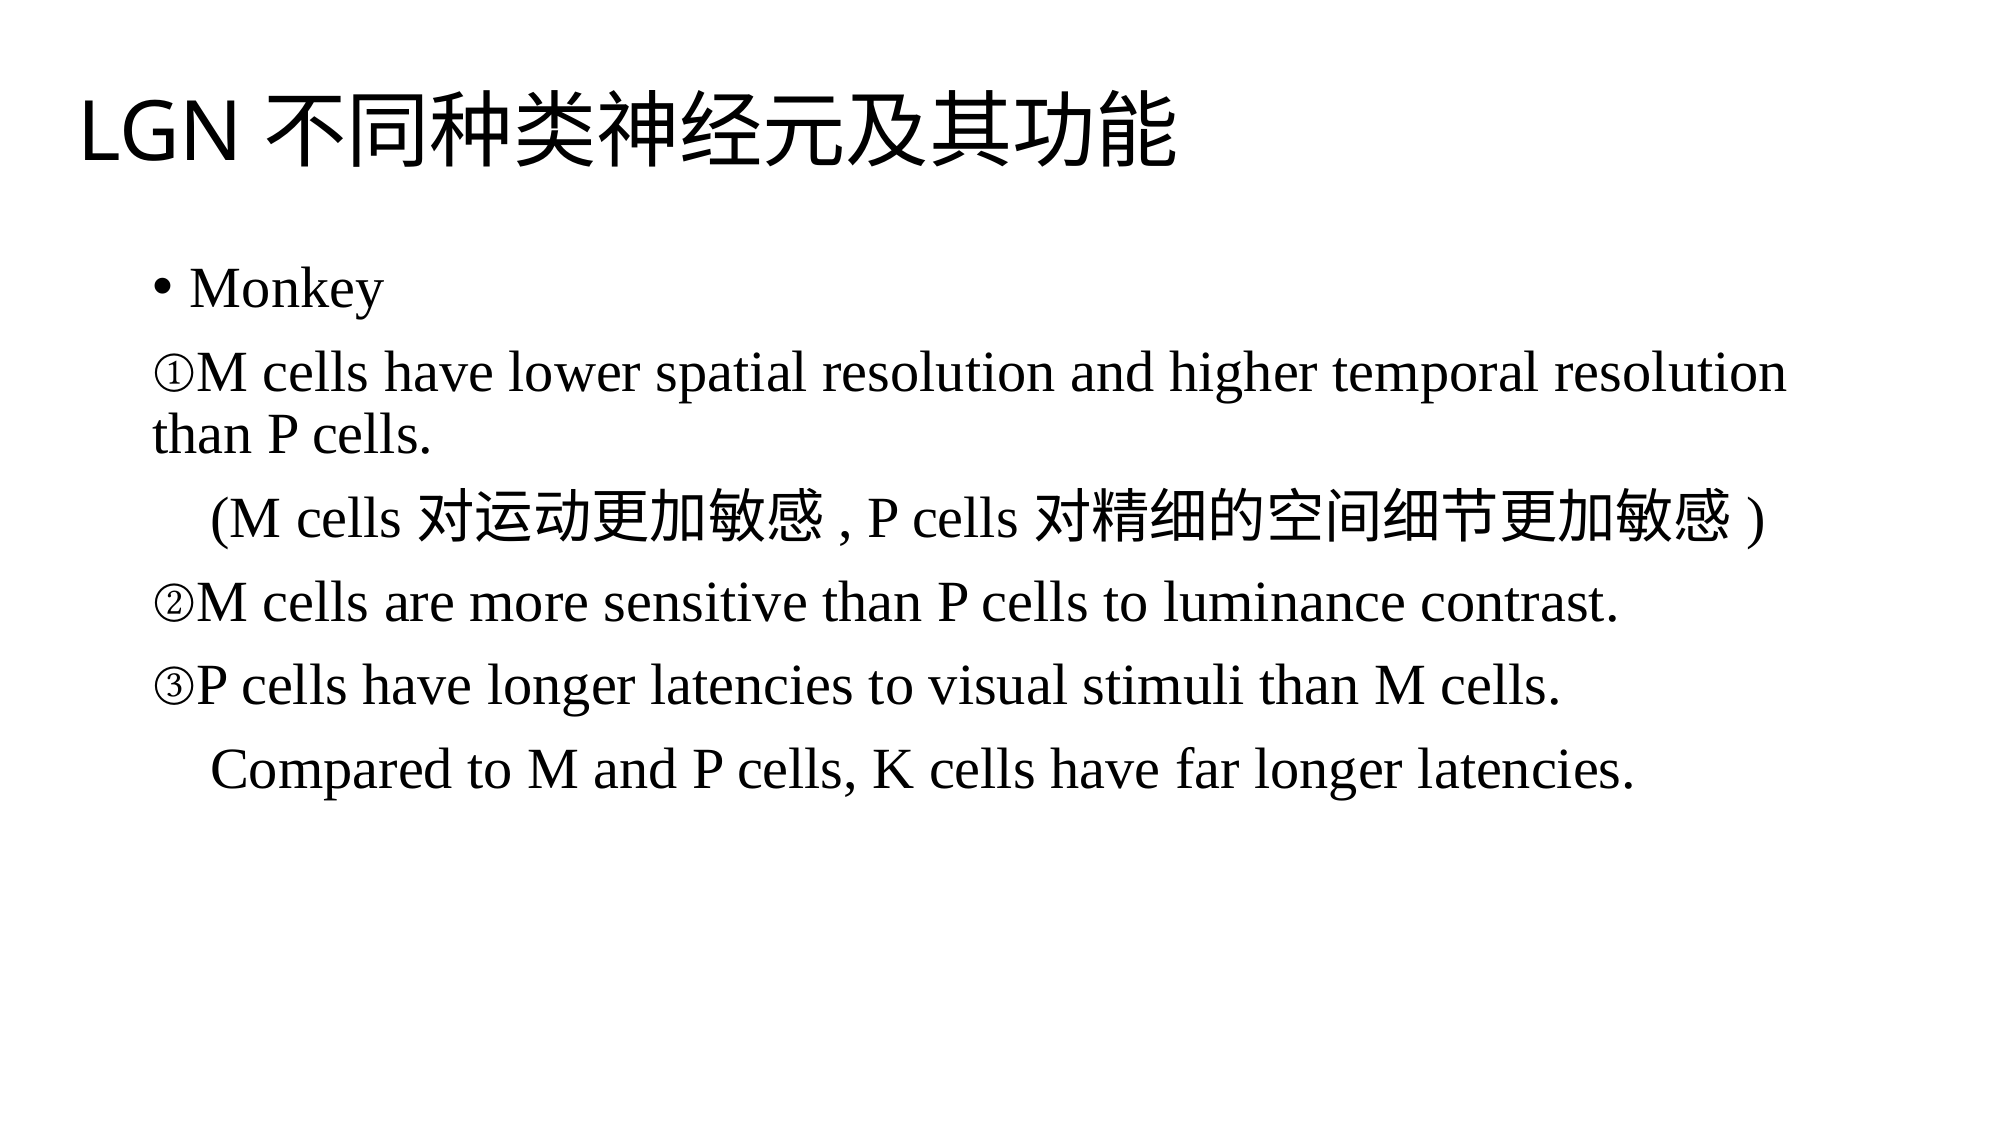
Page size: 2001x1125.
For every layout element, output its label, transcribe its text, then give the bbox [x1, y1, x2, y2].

text_box LGN不同种类神经元及其功能 [62, 69, 1378, 185]
